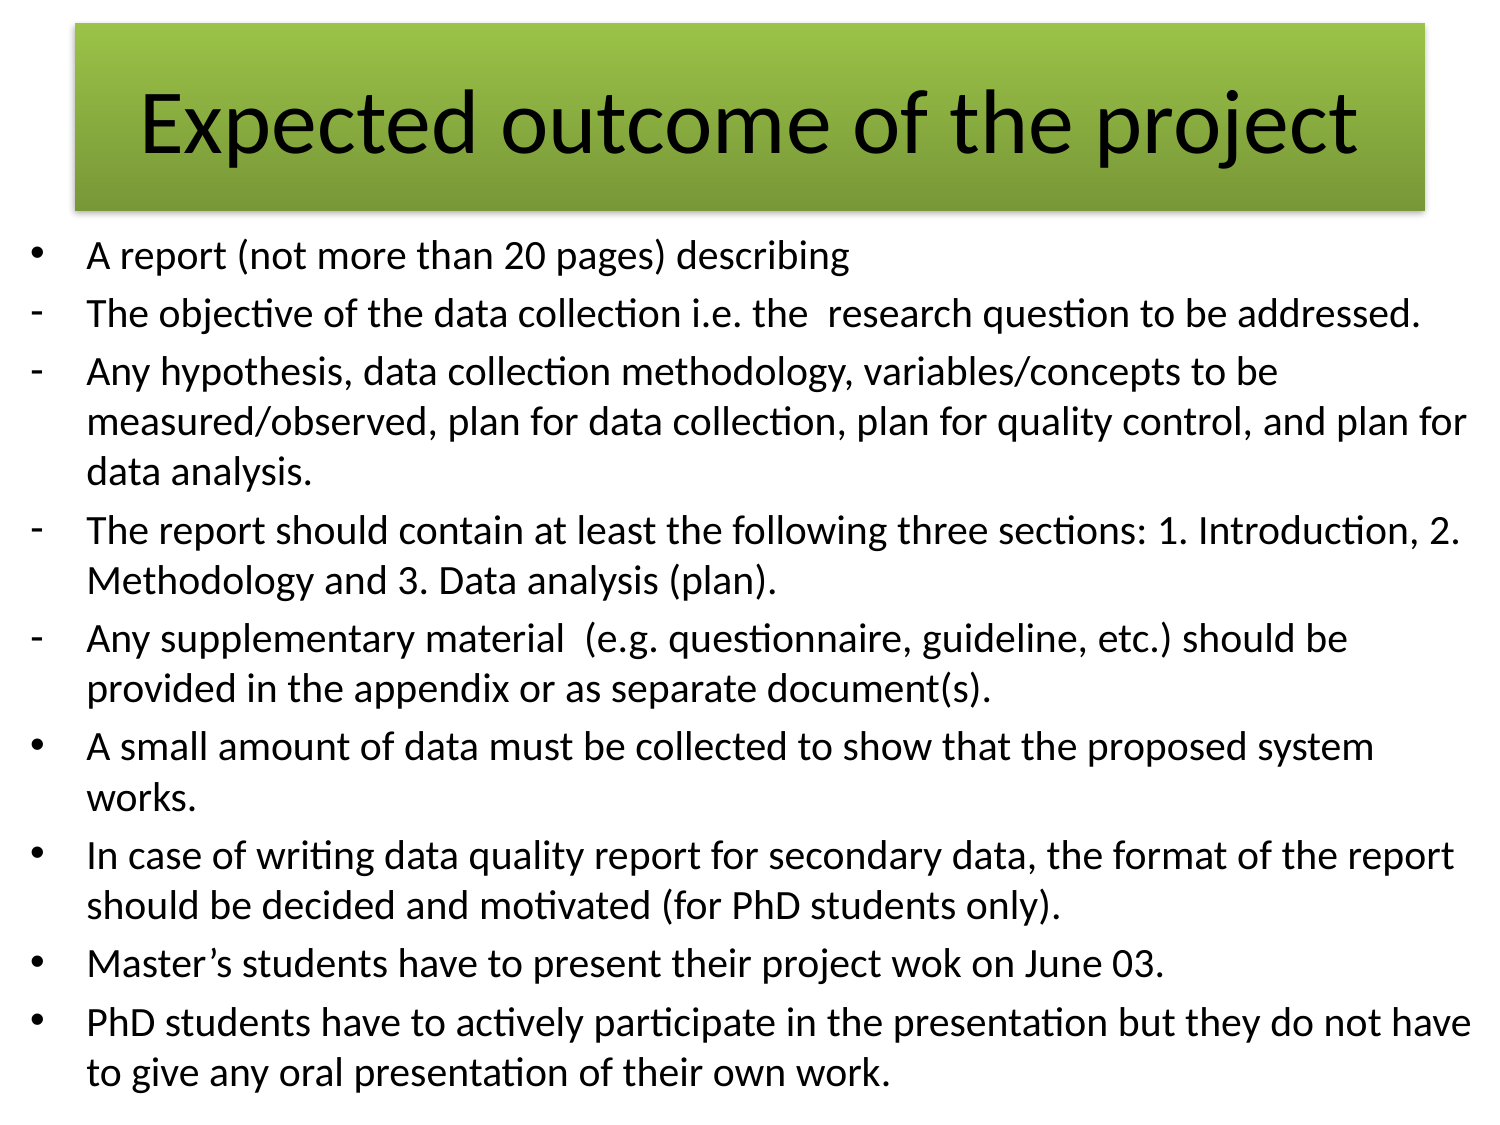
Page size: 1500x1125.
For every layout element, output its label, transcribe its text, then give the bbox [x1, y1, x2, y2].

title Expected outcome of the project [75, 23, 1425, 211]
list A report (not more than 20 pages) describing The objective of the data collection i.e. the research question to be addressed. Any hypothesis, data collection methodology, variables/concepts to be measured/observed, plan for data collection, plan for quality control, and plan for data analysis. The report should contain at least the following three sections: 1. Introduction, 2. Methodology and 3. Data analysis (plan). Any supplementary material (e.g. questionnaire, guideline, etc.) should be provided in the appendix or as separate document(s). A small amount of data must be collected to show that the proposed system works. In case of writing data quality report for secondary data, the format of the report should be decided and motivated (for PhD students only). Master’s students have to present their project wok on June 03. PhD students have to actively participate in the presentation but they do not have to give any oral presentation of their own work. [15, 219, 1495, 1100]
